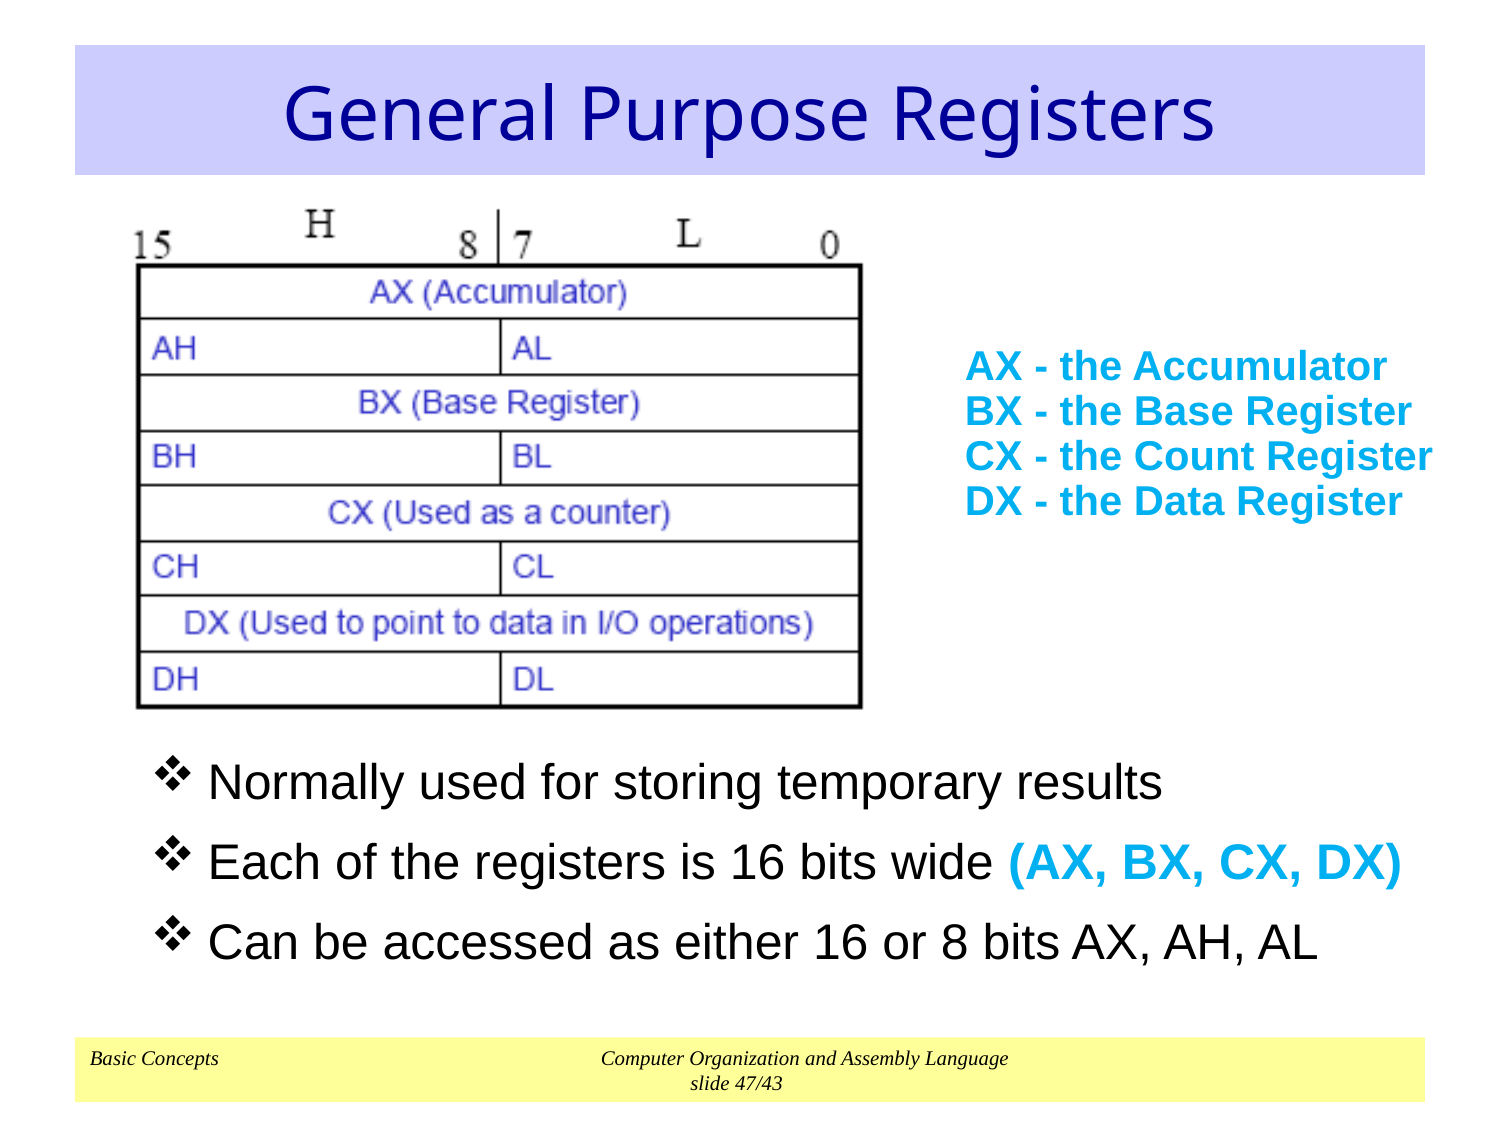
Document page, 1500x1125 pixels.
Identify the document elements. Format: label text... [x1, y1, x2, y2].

list Normally used for storing temporary results Each of the registers is 16 bits wide (AX, BX, CX, DX) Can be accessed as either 16 or 8 bits AX, AH, AL [135, 741, 1474, 1093]
title General Purpose Registers [74, 44, 1426, 176]
text_box AX - the Accumulator BX - the Base Register CX - the Count Register DX - the Data Register [949, 337, 1475, 533]
picture [49, 196, 929, 738]
